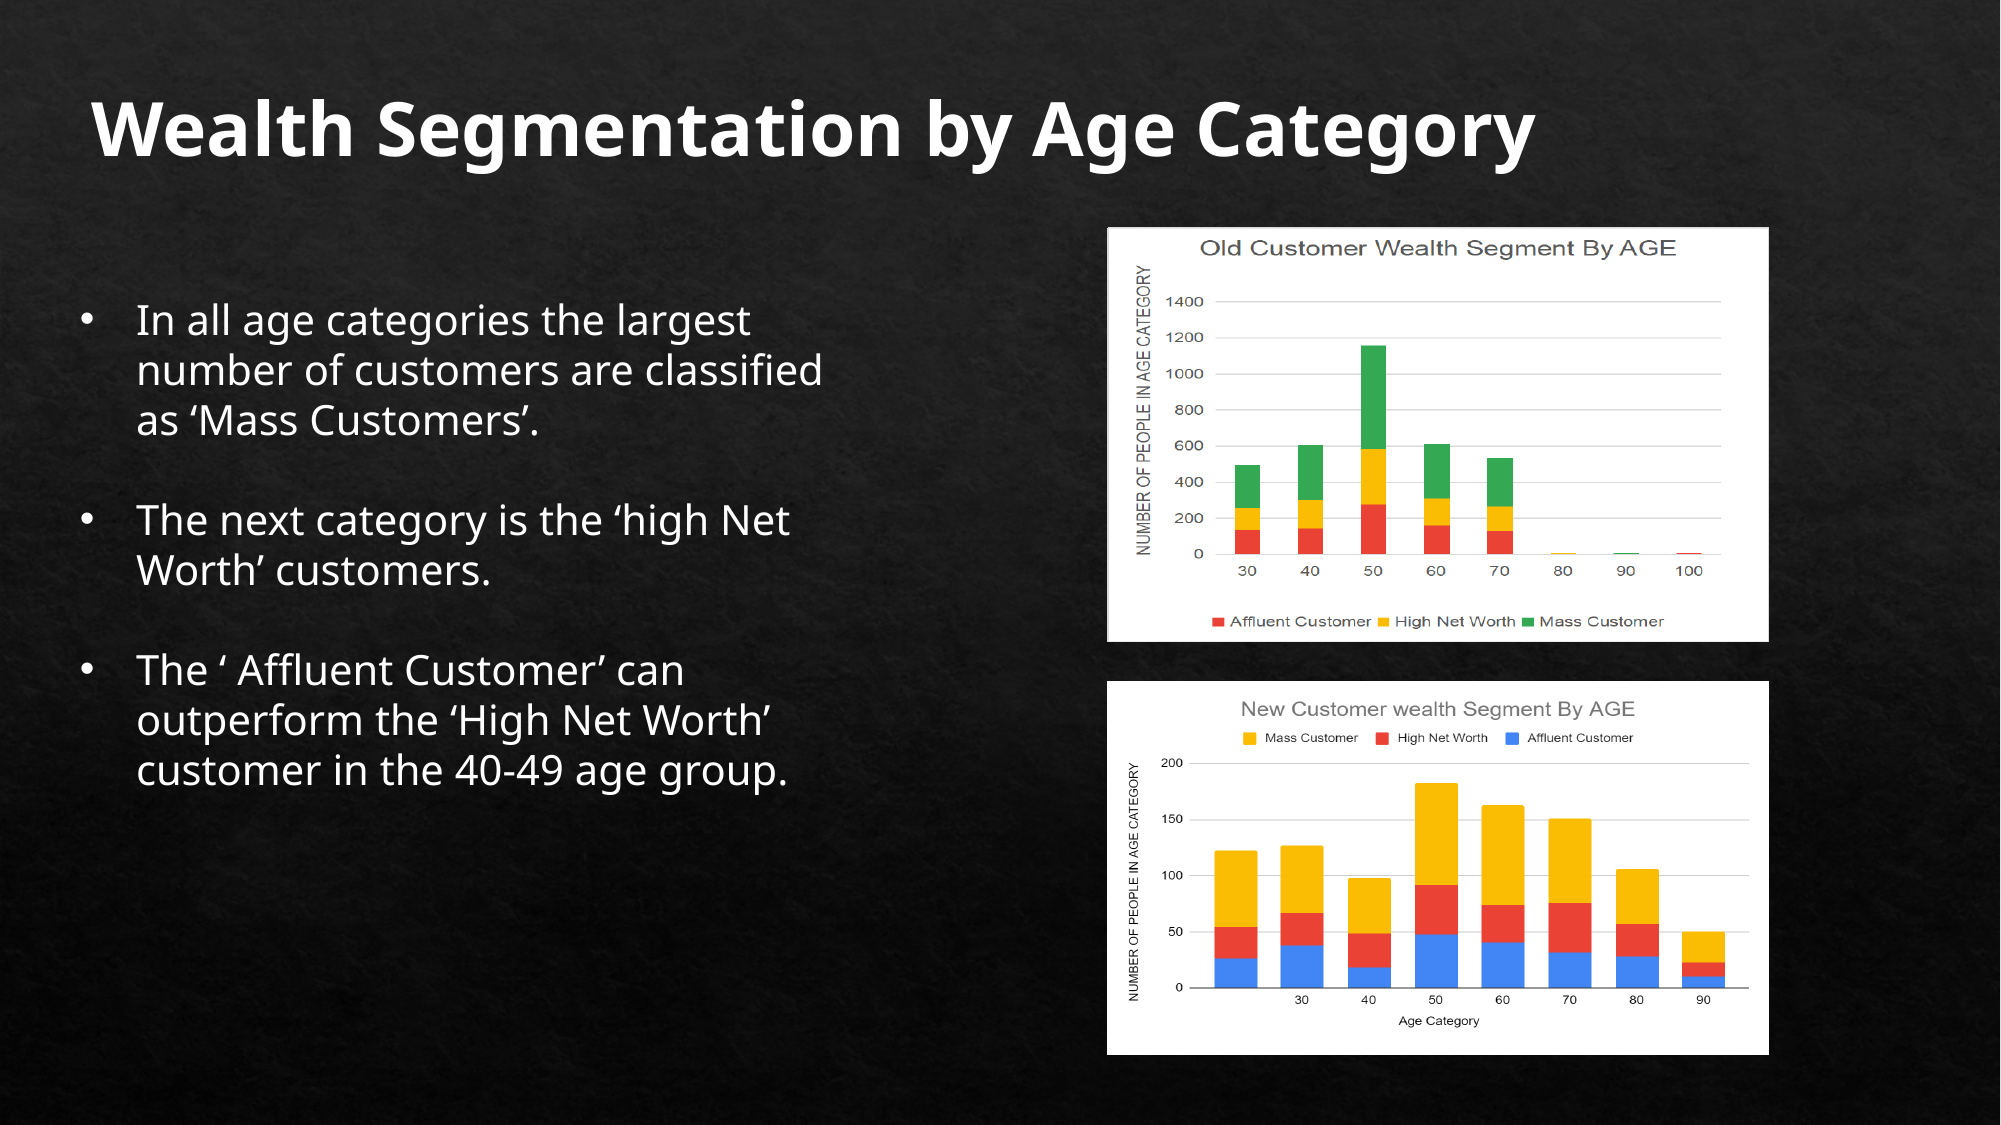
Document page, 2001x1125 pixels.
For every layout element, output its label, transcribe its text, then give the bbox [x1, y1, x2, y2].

text_box In all age categories the largest number of customers are classified as ‘Mass Customers’. The next category is the ‘high Net Worth’ customers. The ‘ Affluent Customer’ can outperform the ‘High Net Worth’ customer in the 40-49 age group. [64, 286, 893, 802]
picture [1107, 681, 1769, 1055]
picture [1107, 227, 1769, 643]
text_box Wealth Segmentation by Age Category [76, 74, 1935, 180]
